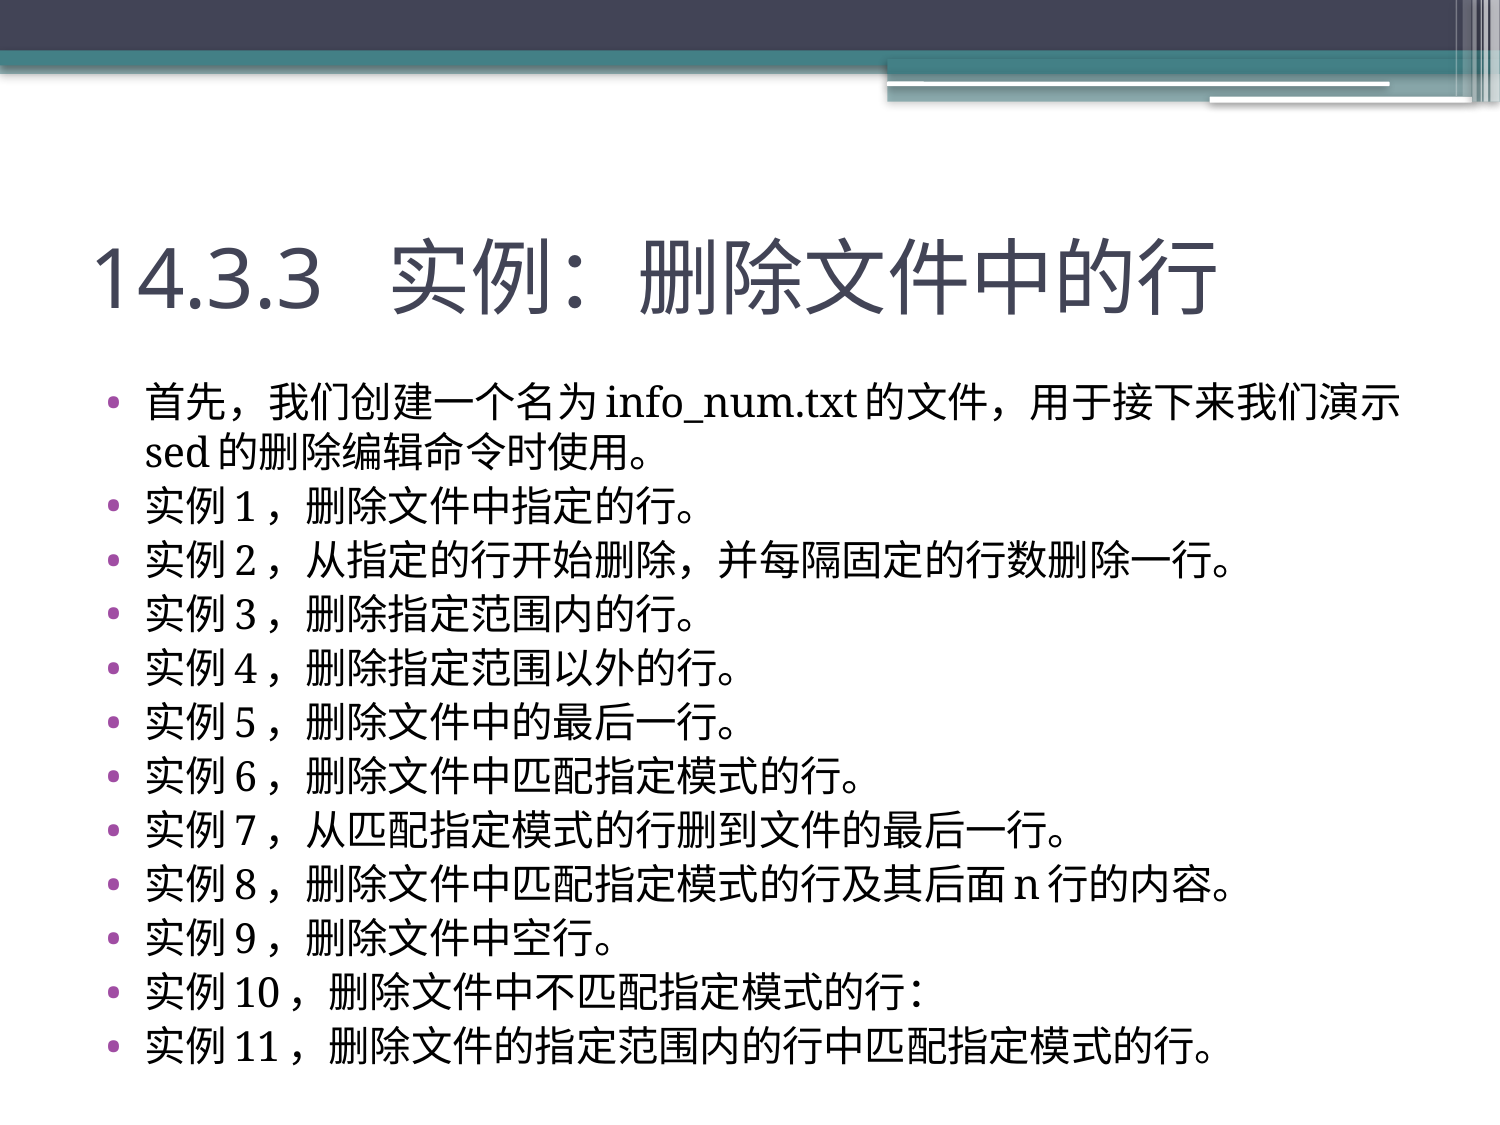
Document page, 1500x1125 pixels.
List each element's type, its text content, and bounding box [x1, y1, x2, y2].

list 首先，我们创建一个名为info_num.txt的文件，用于接下来我们演示sed的删除编辑命令时使用。 实例1，删除文件中指定的行。 实例2，从指定的行开始删除，并每隔固定的行数删除一行。 实例3，删除指定范围内的行。 实例4，删除指定范围以外的行。 实例5，删除文件中的最后一行。 实例6，删除文件中匹配指定模式的行。 实例7，从匹配指定模式的行删到文件的最后一行。 实例8，删除文件中匹配指定模式的行及其后面n行的内容。 实例9，删除文件中空行。 实例10，删除文件中不匹配指定模式的行： 实例11，删除文件的指定范围内的行中匹配指定模式的行。 [75, 368, 1425, 1079]
title 14.3.3 实例：删除文件中的行 [75, 187, 1425, 363]
